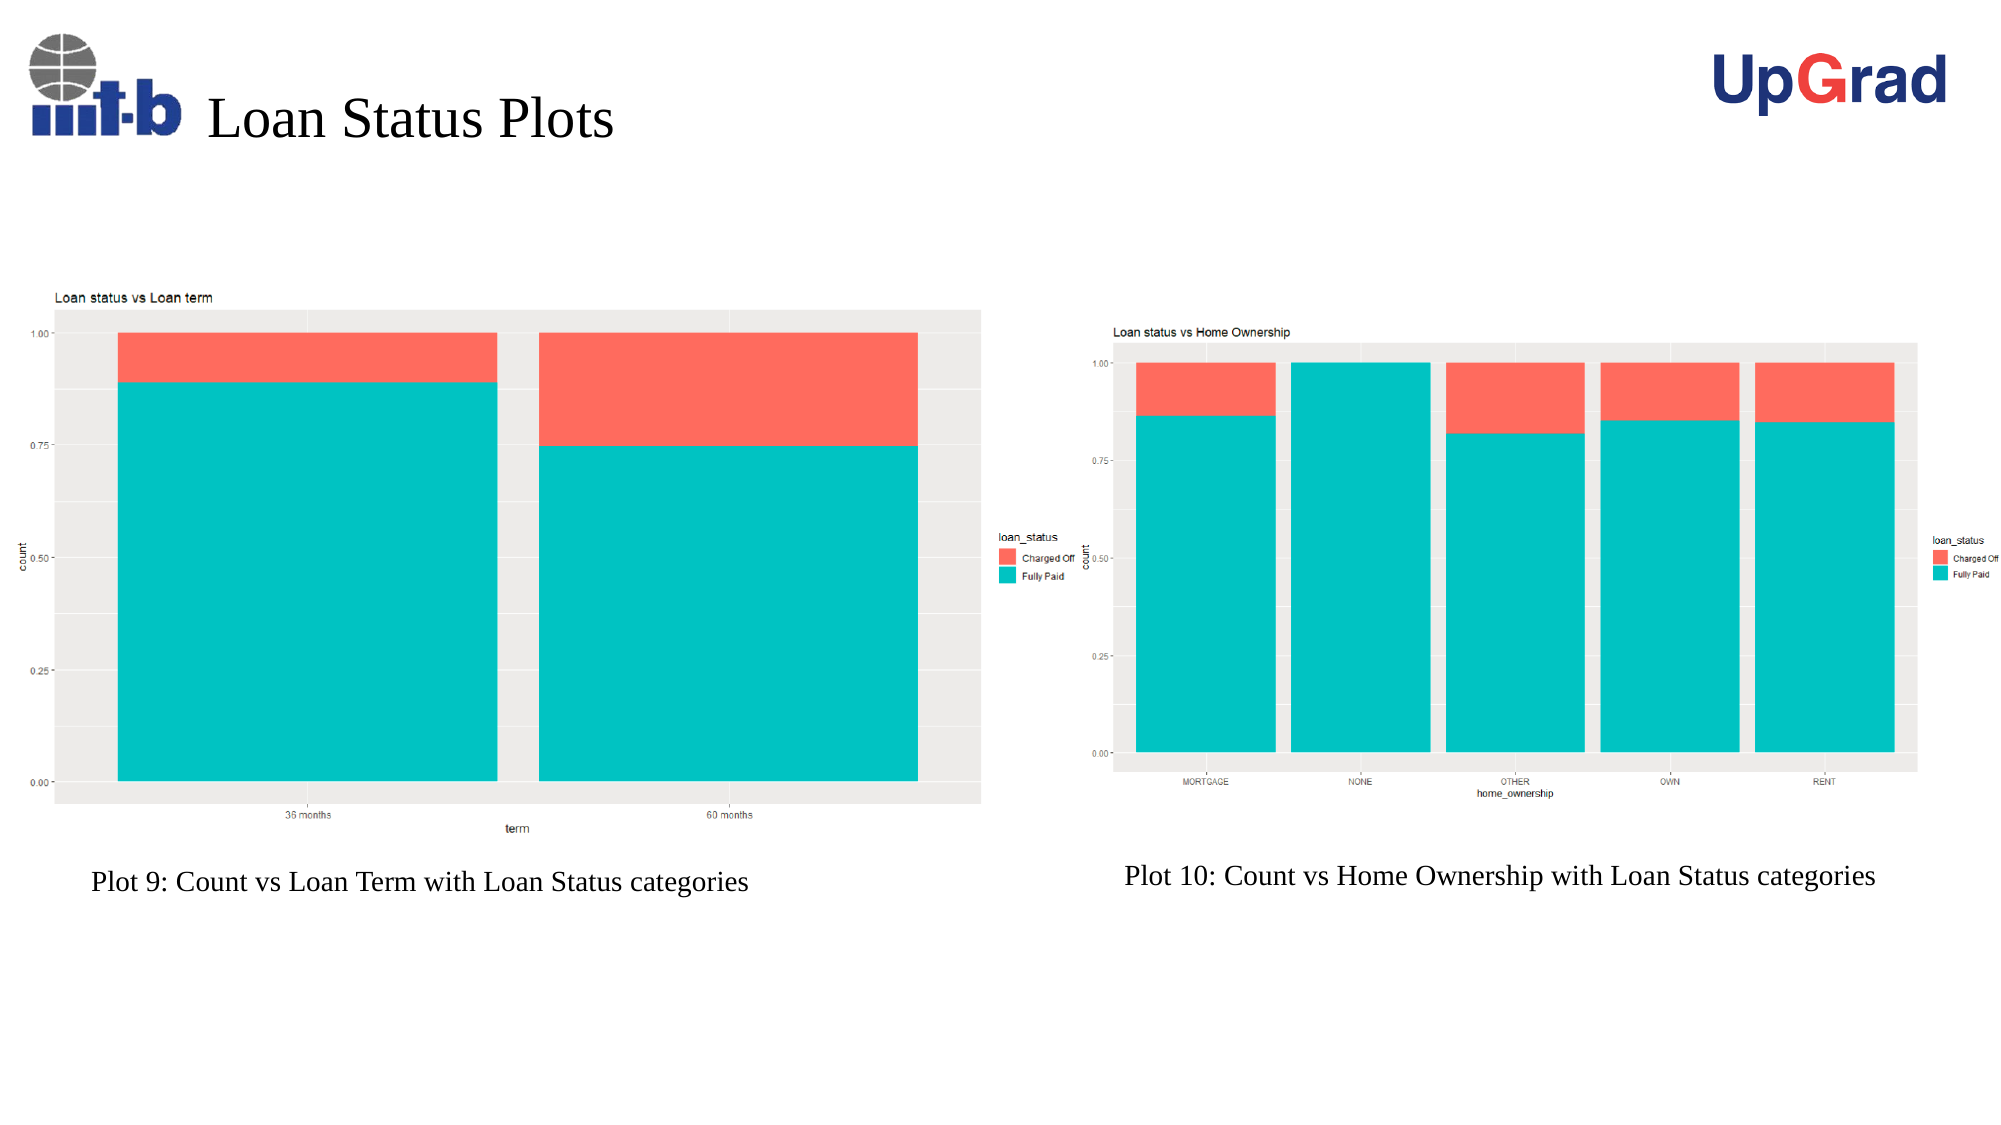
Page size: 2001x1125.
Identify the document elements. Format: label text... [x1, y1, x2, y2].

text_box Plot 10: Count vs Home Ownership with Loan Status categories [1109, 838, 1893, 914]
picture [10, 286, 2000, 839]
picture [1720, 53, 1952, 116]
picture [0, 29, 208, 163]
text_box Plot 9: Count vs Loan Term with Loan Status categories [76, 844, 1000, 921]
title Loan Status Plots [192, 48, 1720, 189]
